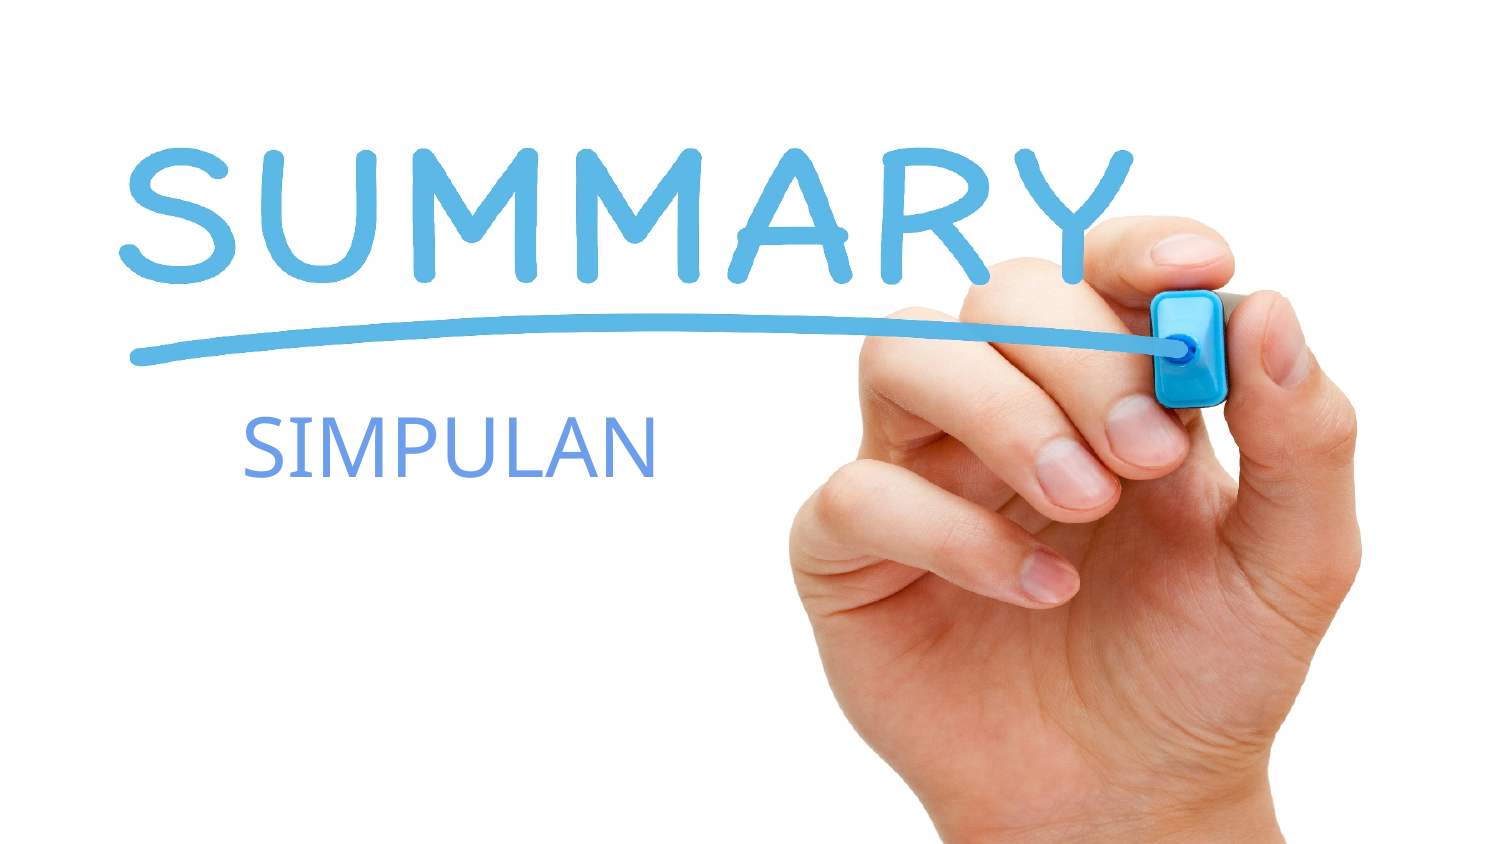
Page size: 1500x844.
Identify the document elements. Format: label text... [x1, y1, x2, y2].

text_box SIMPULAN [226, 378, 940, 477]
picture [0, 0, 1500, 844]
